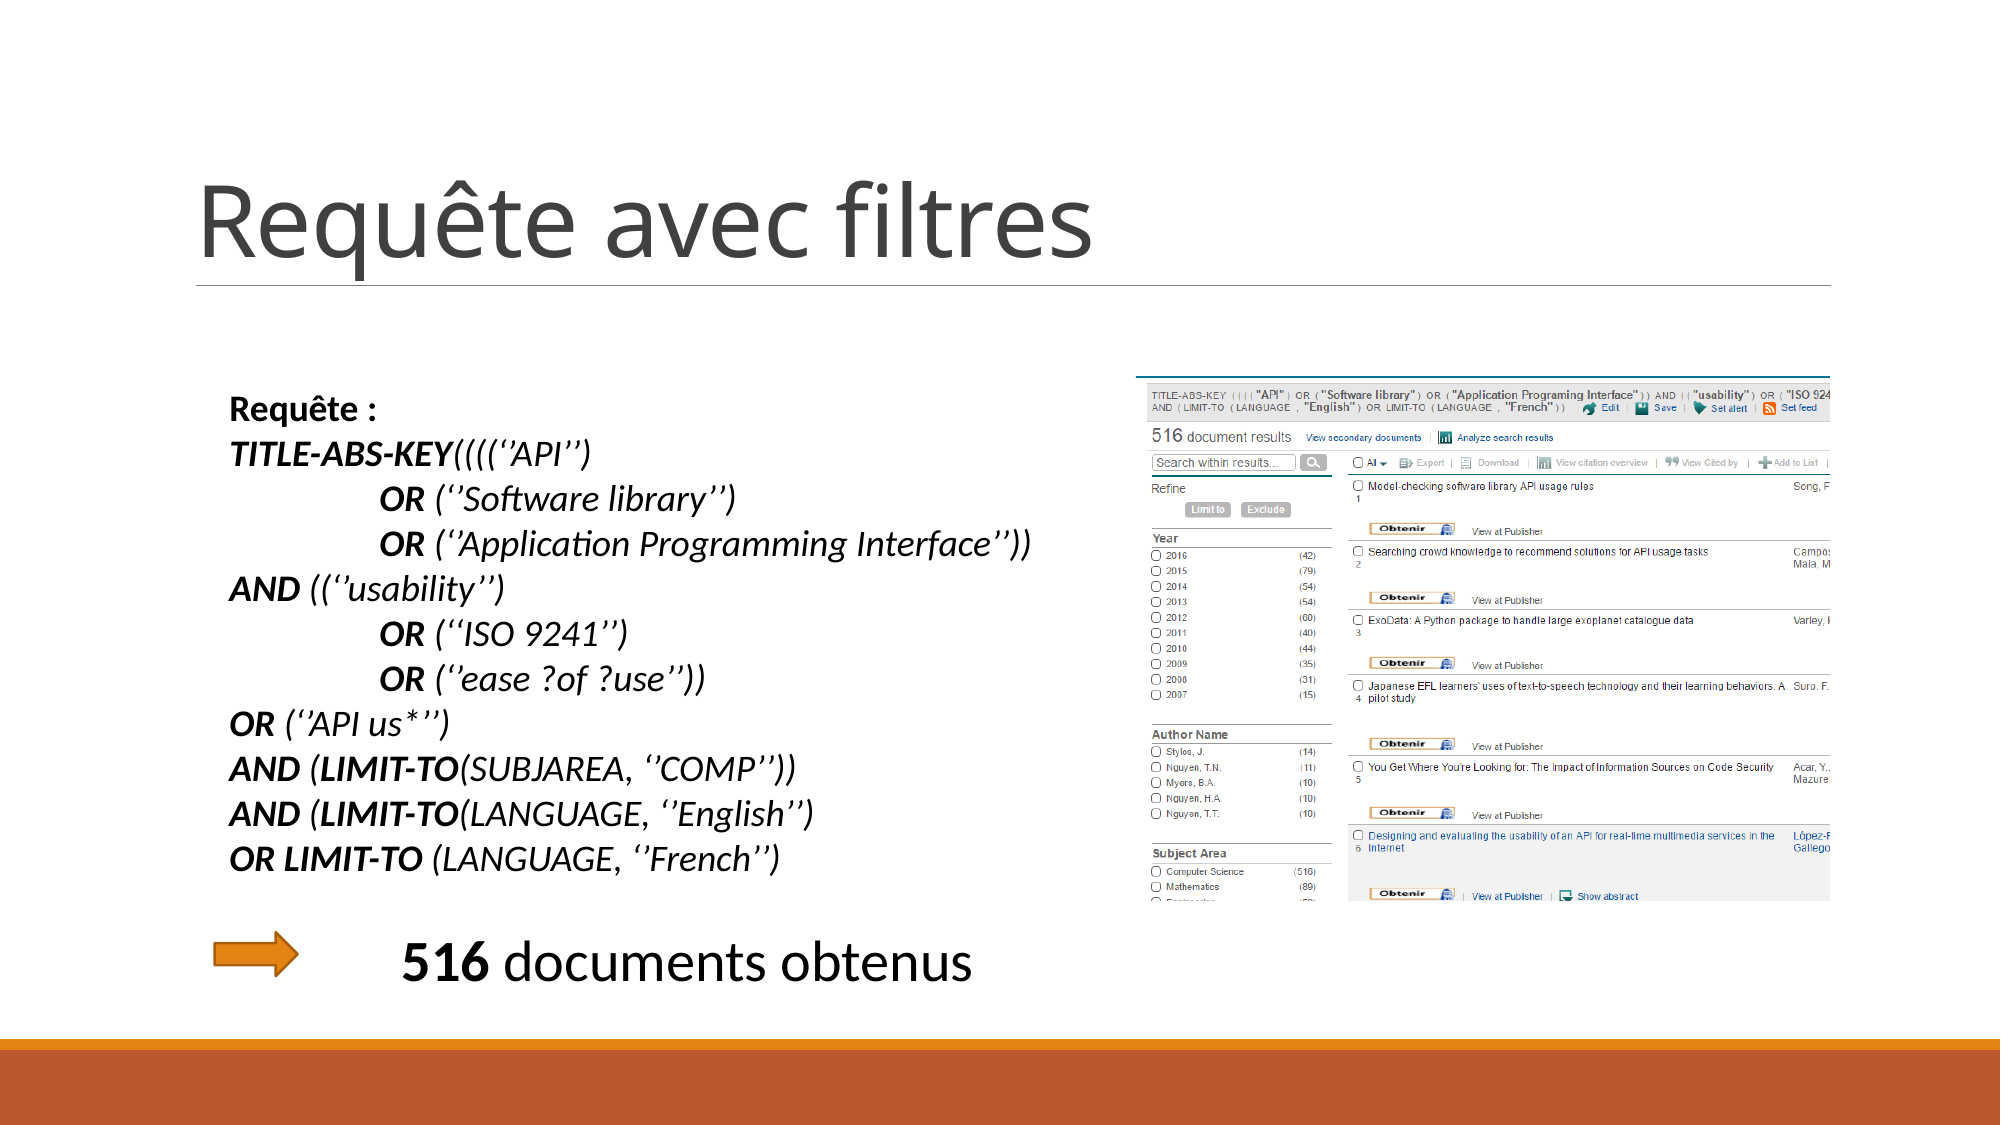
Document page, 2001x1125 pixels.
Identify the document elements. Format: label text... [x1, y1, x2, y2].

text_box [213, 931, 299, 978]
title Requête avec filtres [180, 47, 1830, 285]
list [1135, 375, 1831, 901]
text_box Requête : TITLE-ABS-KEY((((‘’API’’) OR (‘’Software library’’) OR (‘’Application Programming Interface’’)) AND ((‘’usability’’) OR (‘‘ISO 9241’’) OR (‘’ease ?of ?use’’)) OR (‘’API us*’’) AND (LIMIT-TO(SUBJAREA, ‘’COMP’’)) AND (LIMIT-TO(LANGUAGE, ‘’English’’) OR LIMIT-TO (LANGUAGE, ‘’French’’) 516 documents obtenus [214, 376, 1076, 1001]
